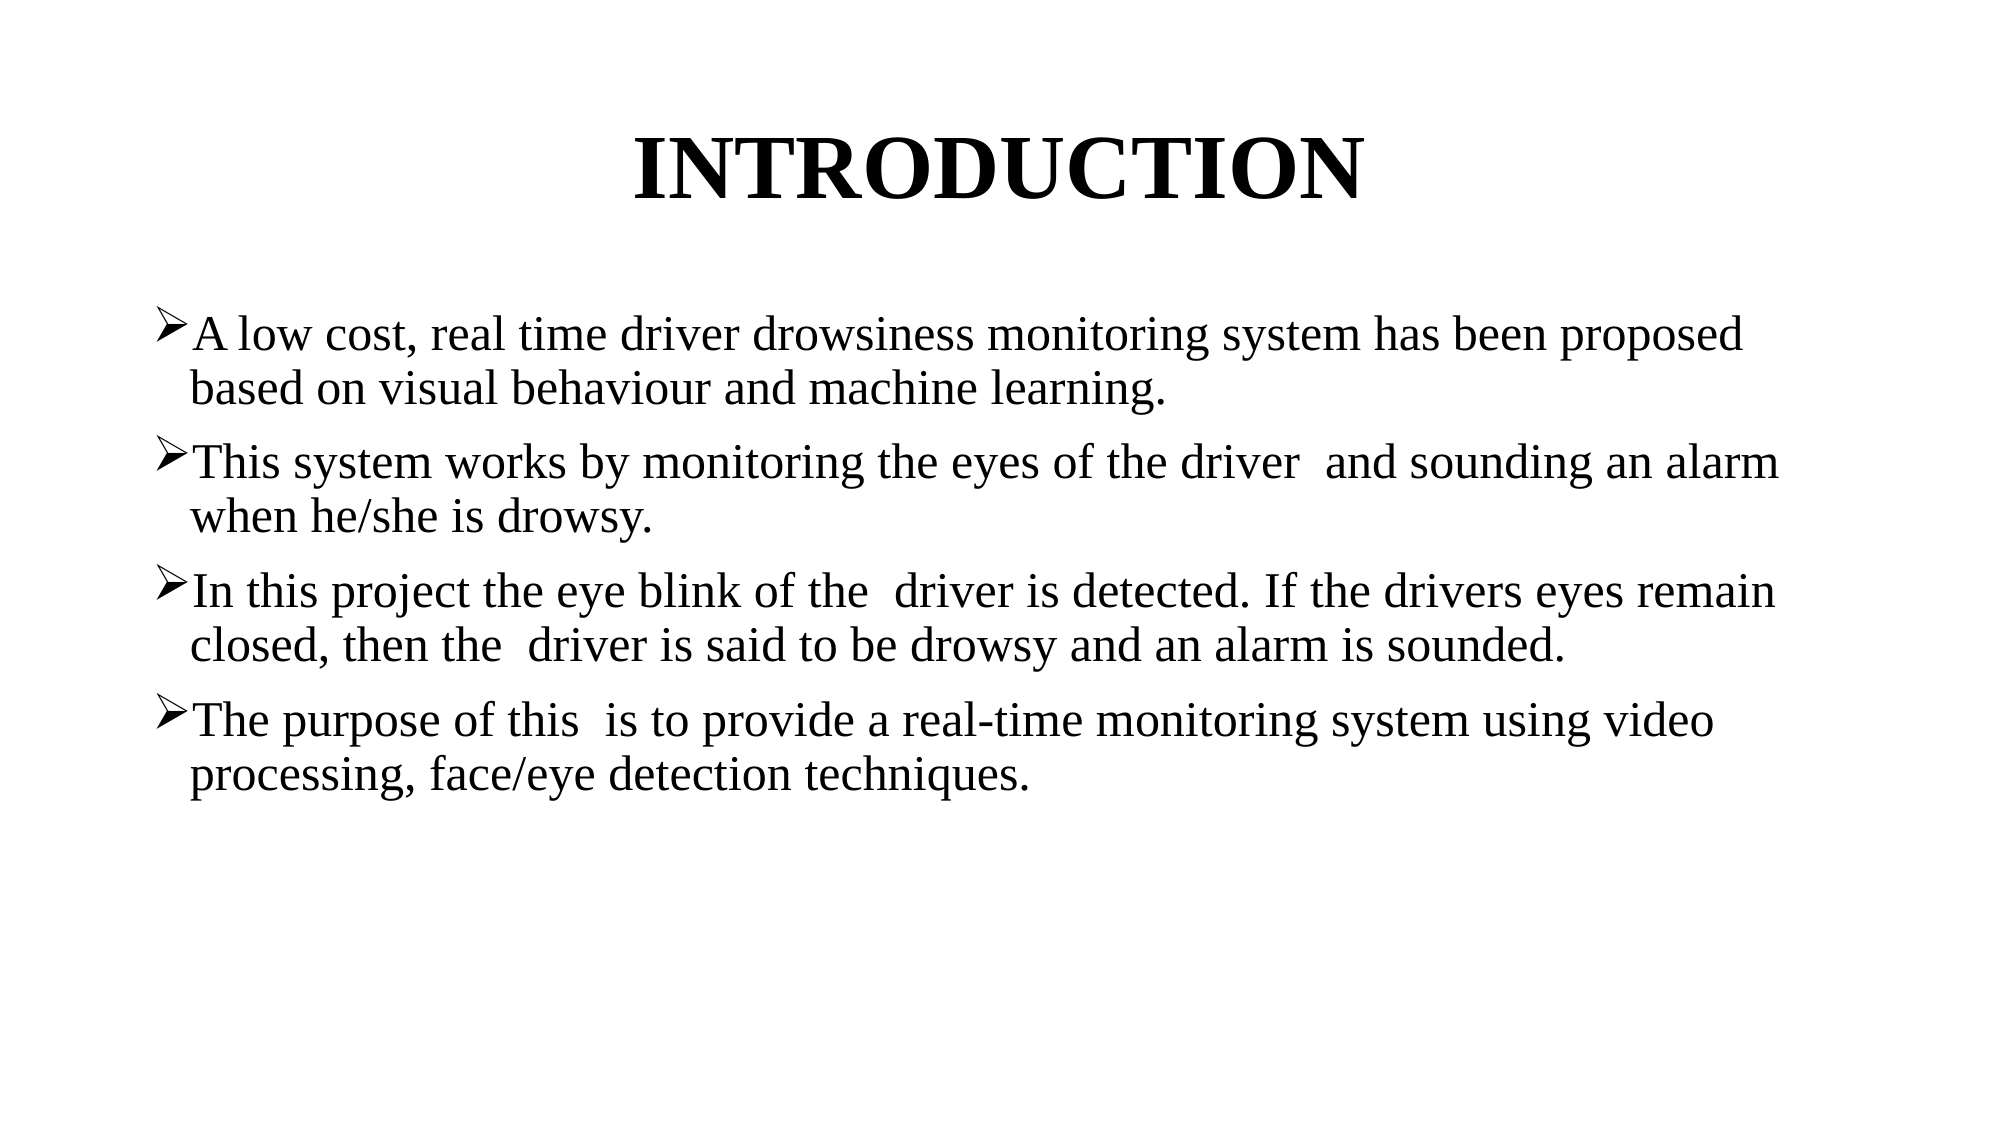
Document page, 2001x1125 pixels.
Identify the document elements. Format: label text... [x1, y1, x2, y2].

title INTRODUCTION [137, 59, 1863, 278]
list A low cost, real time driver drowsiness monitoring system has been proposed based on visual behaviour and machine learning. This system works by monitoring the eyes of the driver and sounding an alarm when he/she is drowsy. In this project the eye blink of the driver is detected. If the drivers eyes remain closed, then the driver is said to be drowsy and an alarm is sounded. The purpose of this is to provide a real-time monitoring system using video processing, face/eye detection techniques. [137, 299, 1863, 1014]
